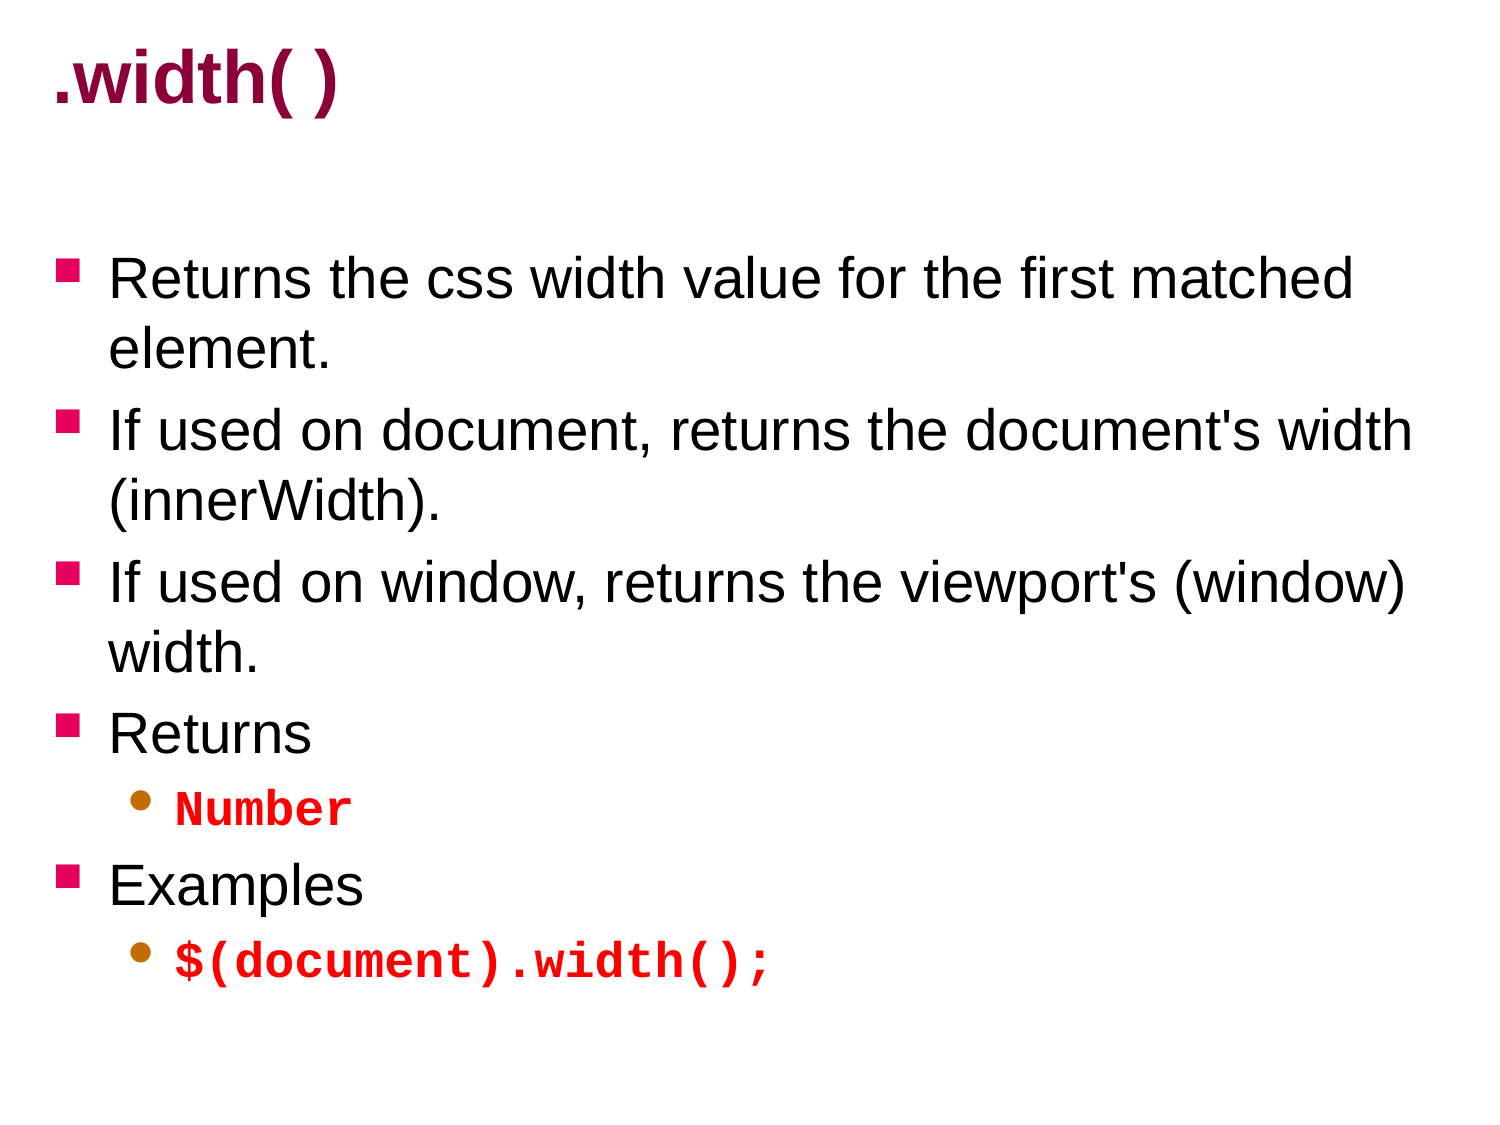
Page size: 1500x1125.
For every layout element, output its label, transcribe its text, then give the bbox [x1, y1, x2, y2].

list Returns the css width value for the first matched element. If used on document, returns the document's width (innerWidth). If used on window, returns the viewport's (window) width. Returns Number Examples $(document).width(); [37, 232, 1451, 1026]
title .width( ) [37, 0, 1451, 148]
